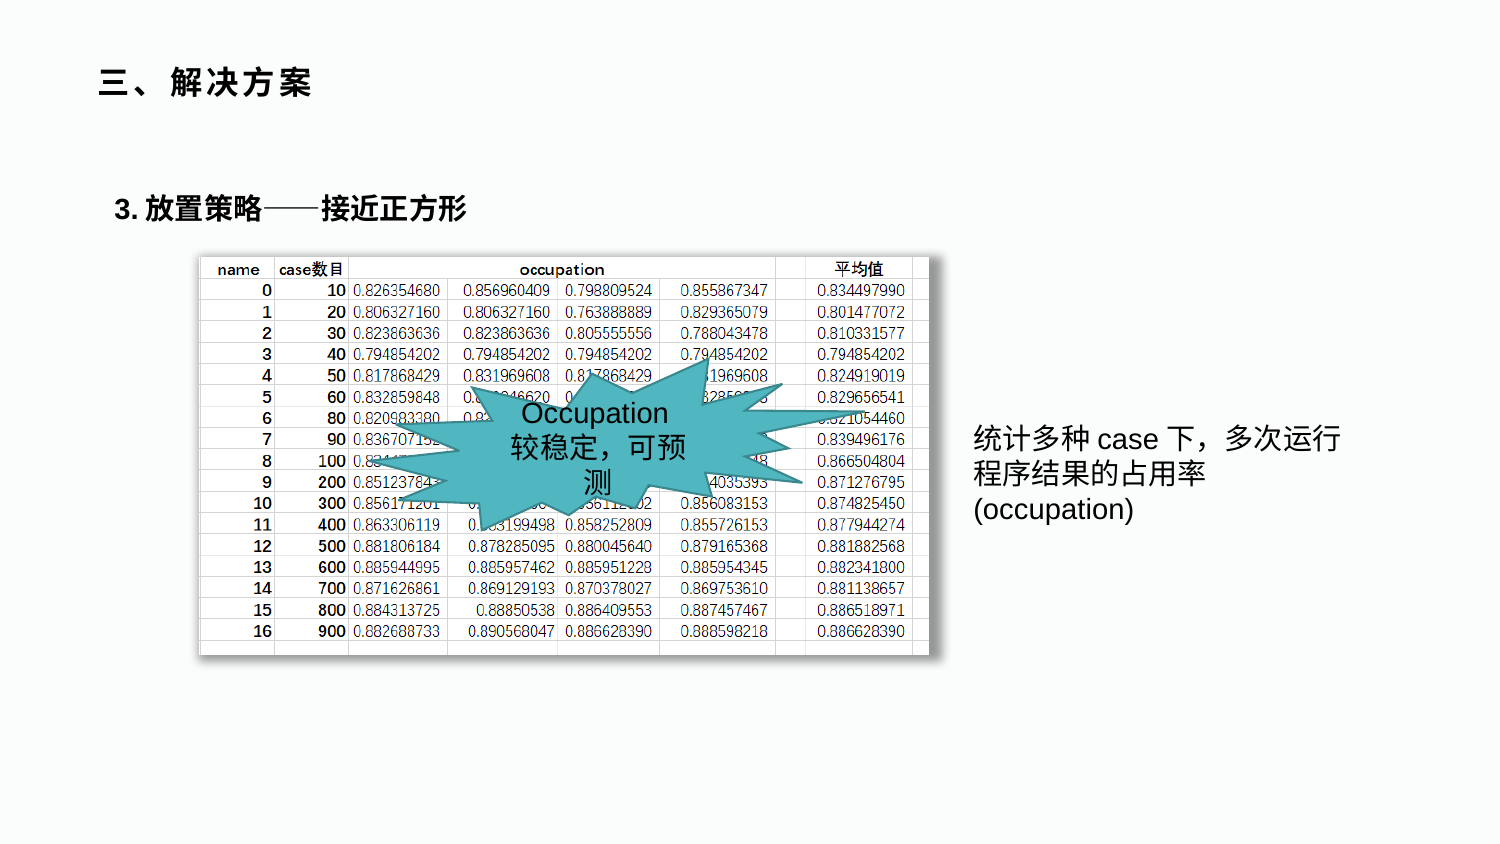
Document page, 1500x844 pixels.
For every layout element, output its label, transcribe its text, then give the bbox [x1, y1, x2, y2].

picture [199, 257, 929, 655]
text_box 3.放置策略——接近正方形 [99, 183, 850, 234]
text_box 统计多种case下，多次运行程序结果的占用率(occupation) [958, 413, 1374, 533]
text_box 三、解决方案 [82, 54, 1418, 109]
